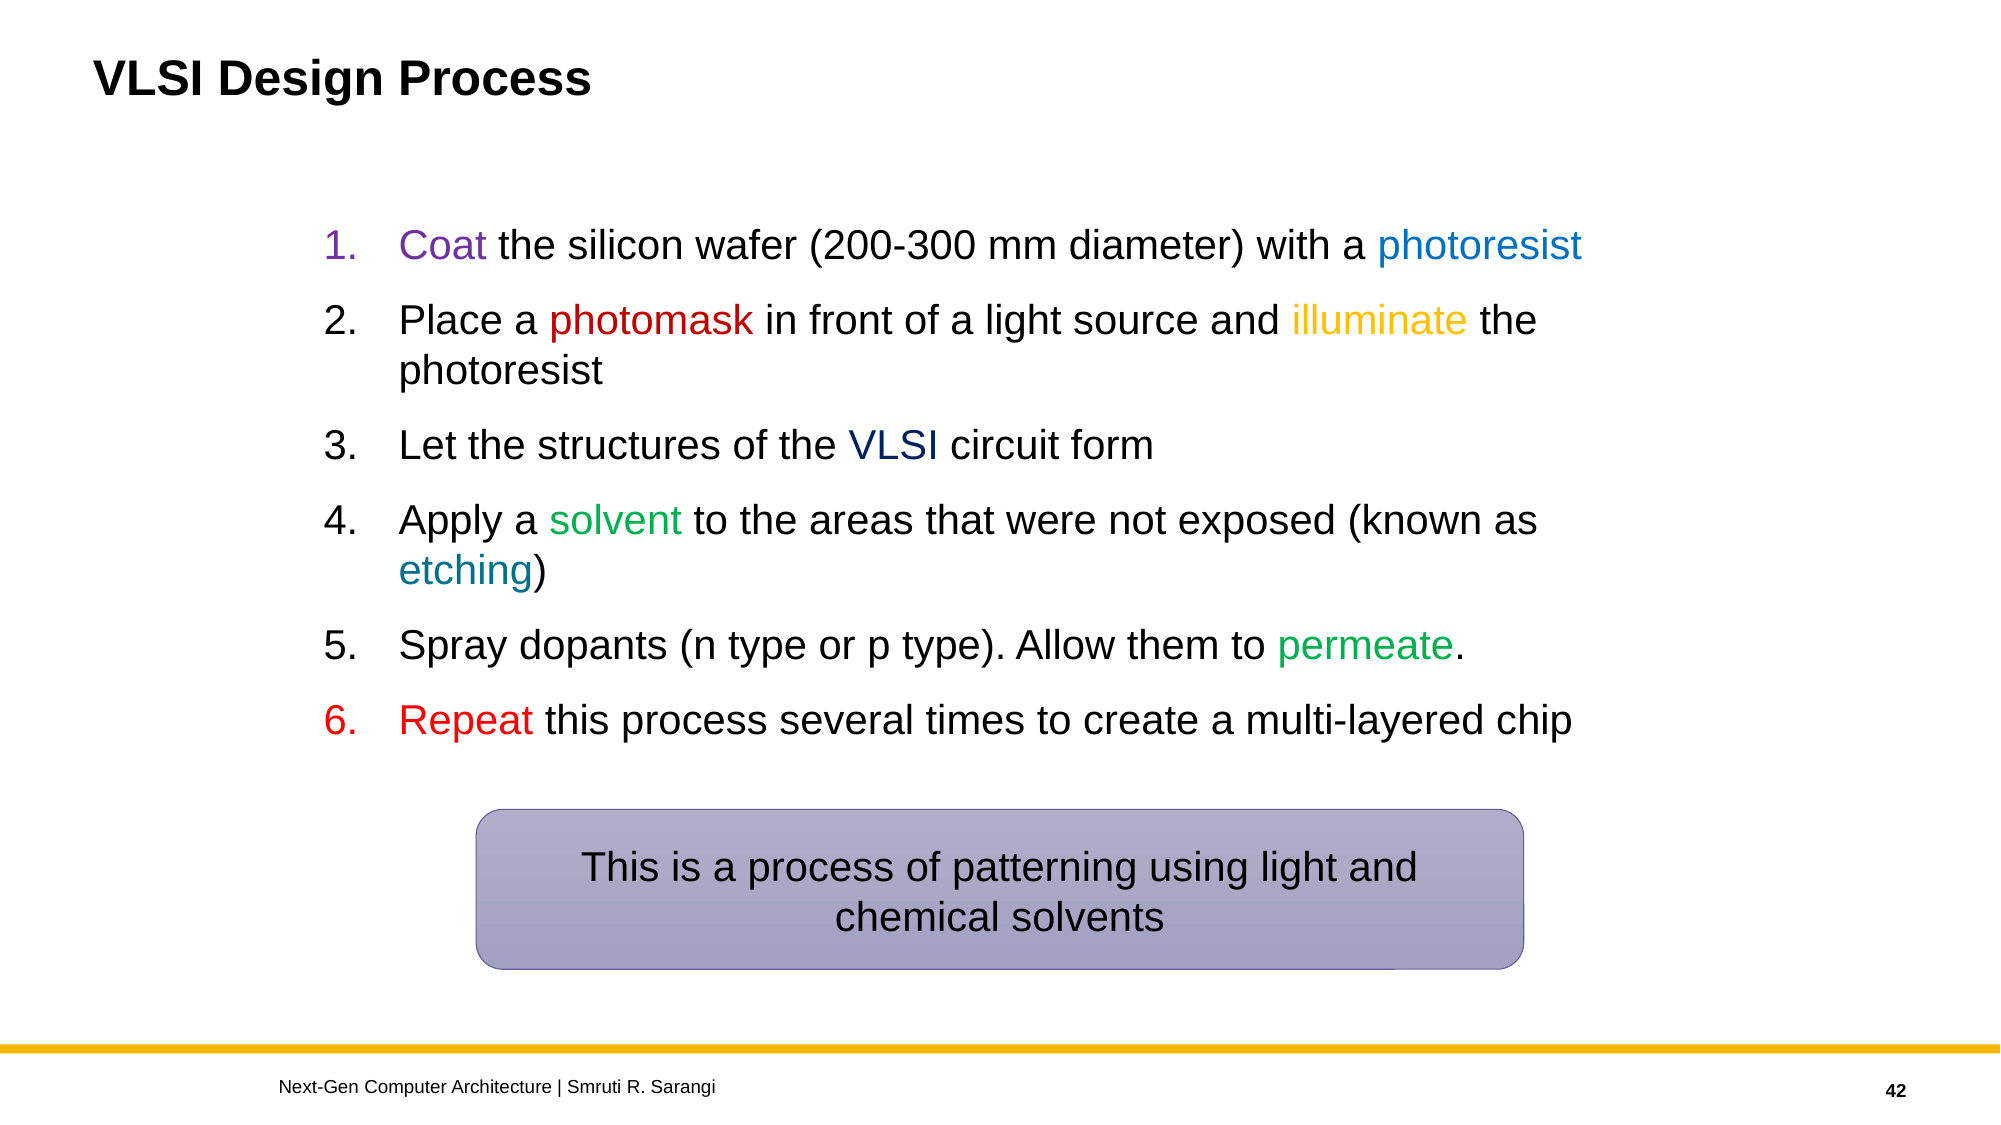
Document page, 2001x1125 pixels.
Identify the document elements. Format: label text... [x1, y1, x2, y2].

list Coat the silicon wafer (200-300 mm diameter) with a photoresist Place a photomask in front of a light source and illuminate the photoresist Let the structures of the VLSI circuit form Apply a solvent to the areas that were not exposed (known as etching) Spray dopants (n type or p type). Allow them to permeate. Repeat this process several times to create a multi-layered chip [308, 210, 1668, 810]
text_box This is a process of patterning using light and chemical solvents [475, 808, 1525, 970]
title VLSI Design Process [78, 45, 1578, 180]
slide_number 42 [1711, 1071, 1922, 1109]
footer Next-Gen Computer Architecture | Smruti R. Sarangi [263, 1067, 1464, 1105]
